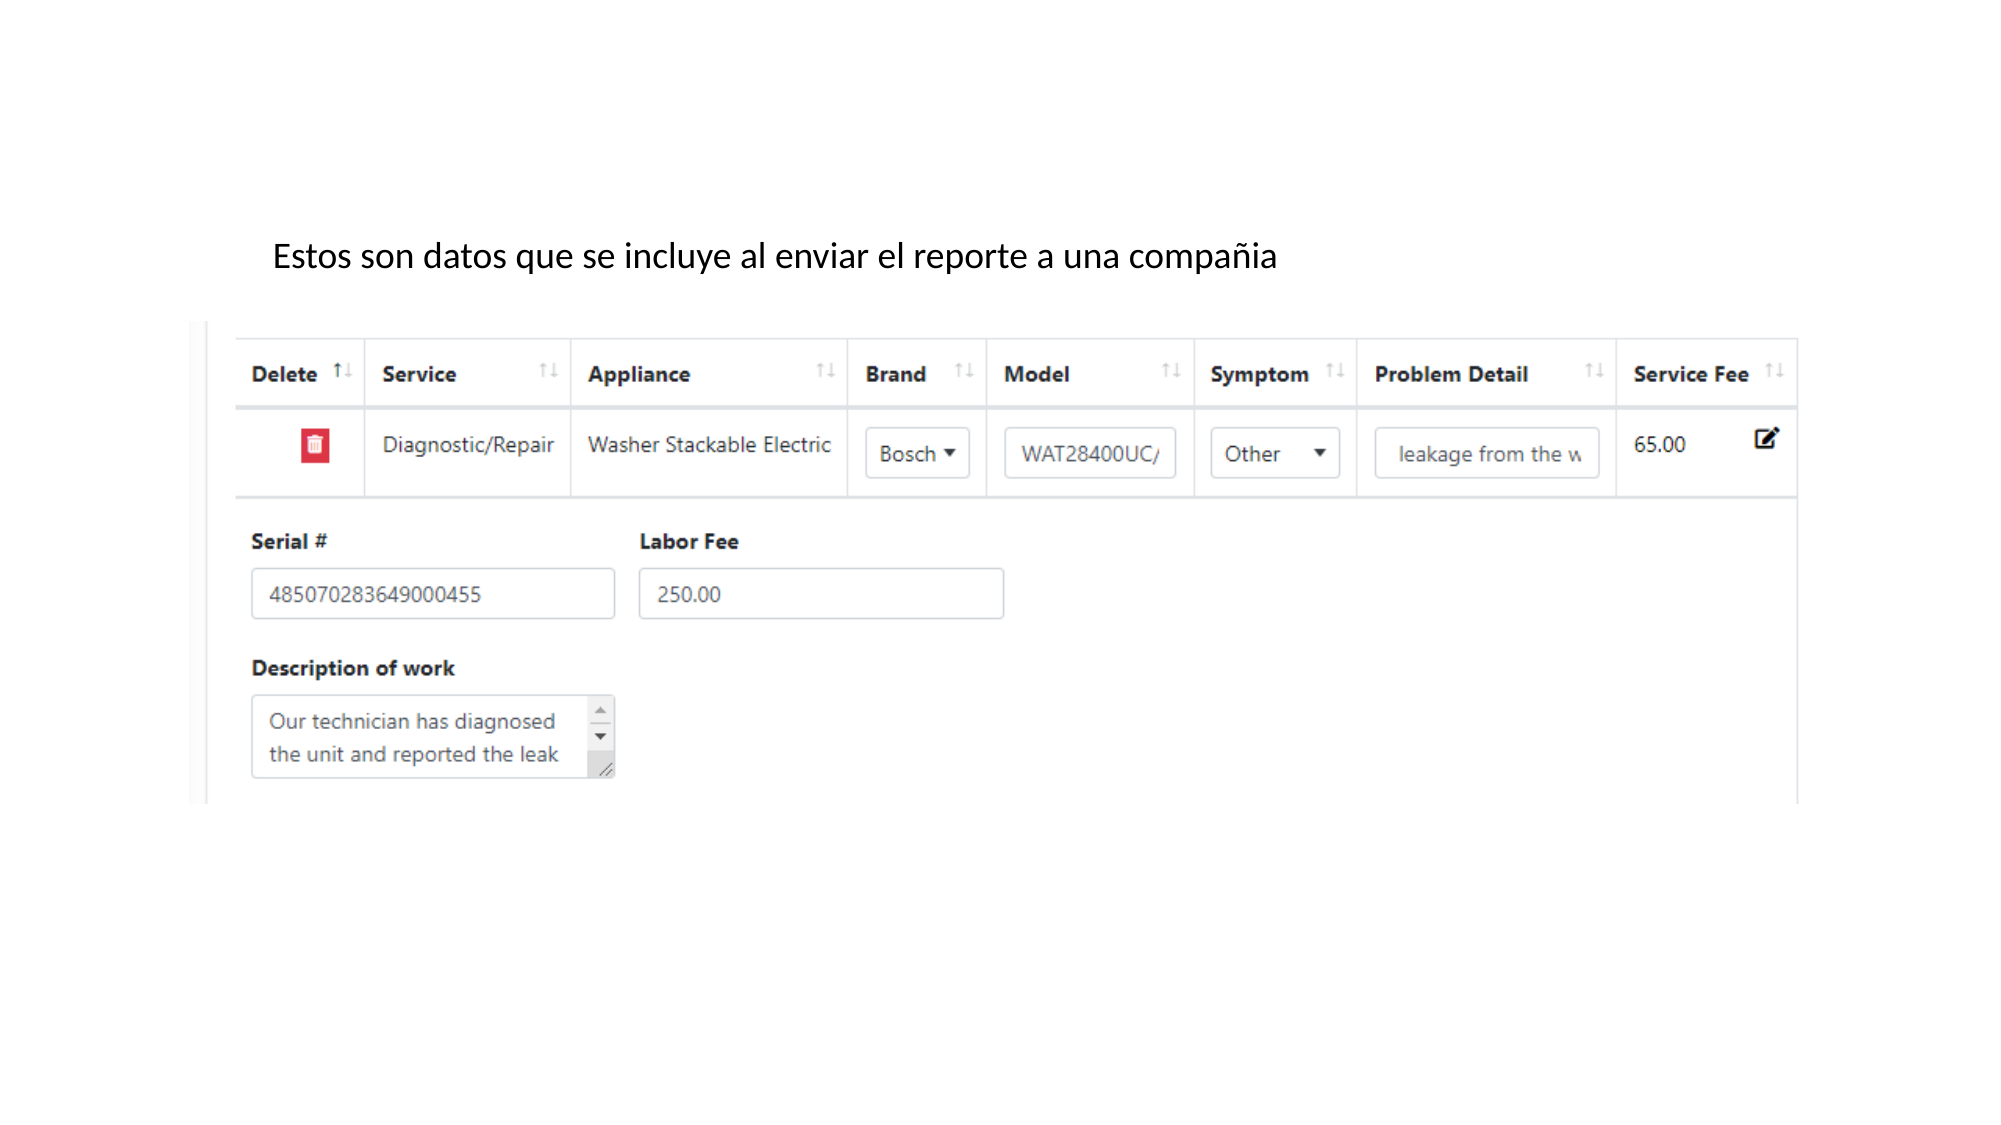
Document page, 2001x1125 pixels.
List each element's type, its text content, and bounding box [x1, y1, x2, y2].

text_box Estos son datos que se incluye al enviar el reporte a una compañia [258, 223, 1295, 284]
picture [188, 320, 1811, 804]
